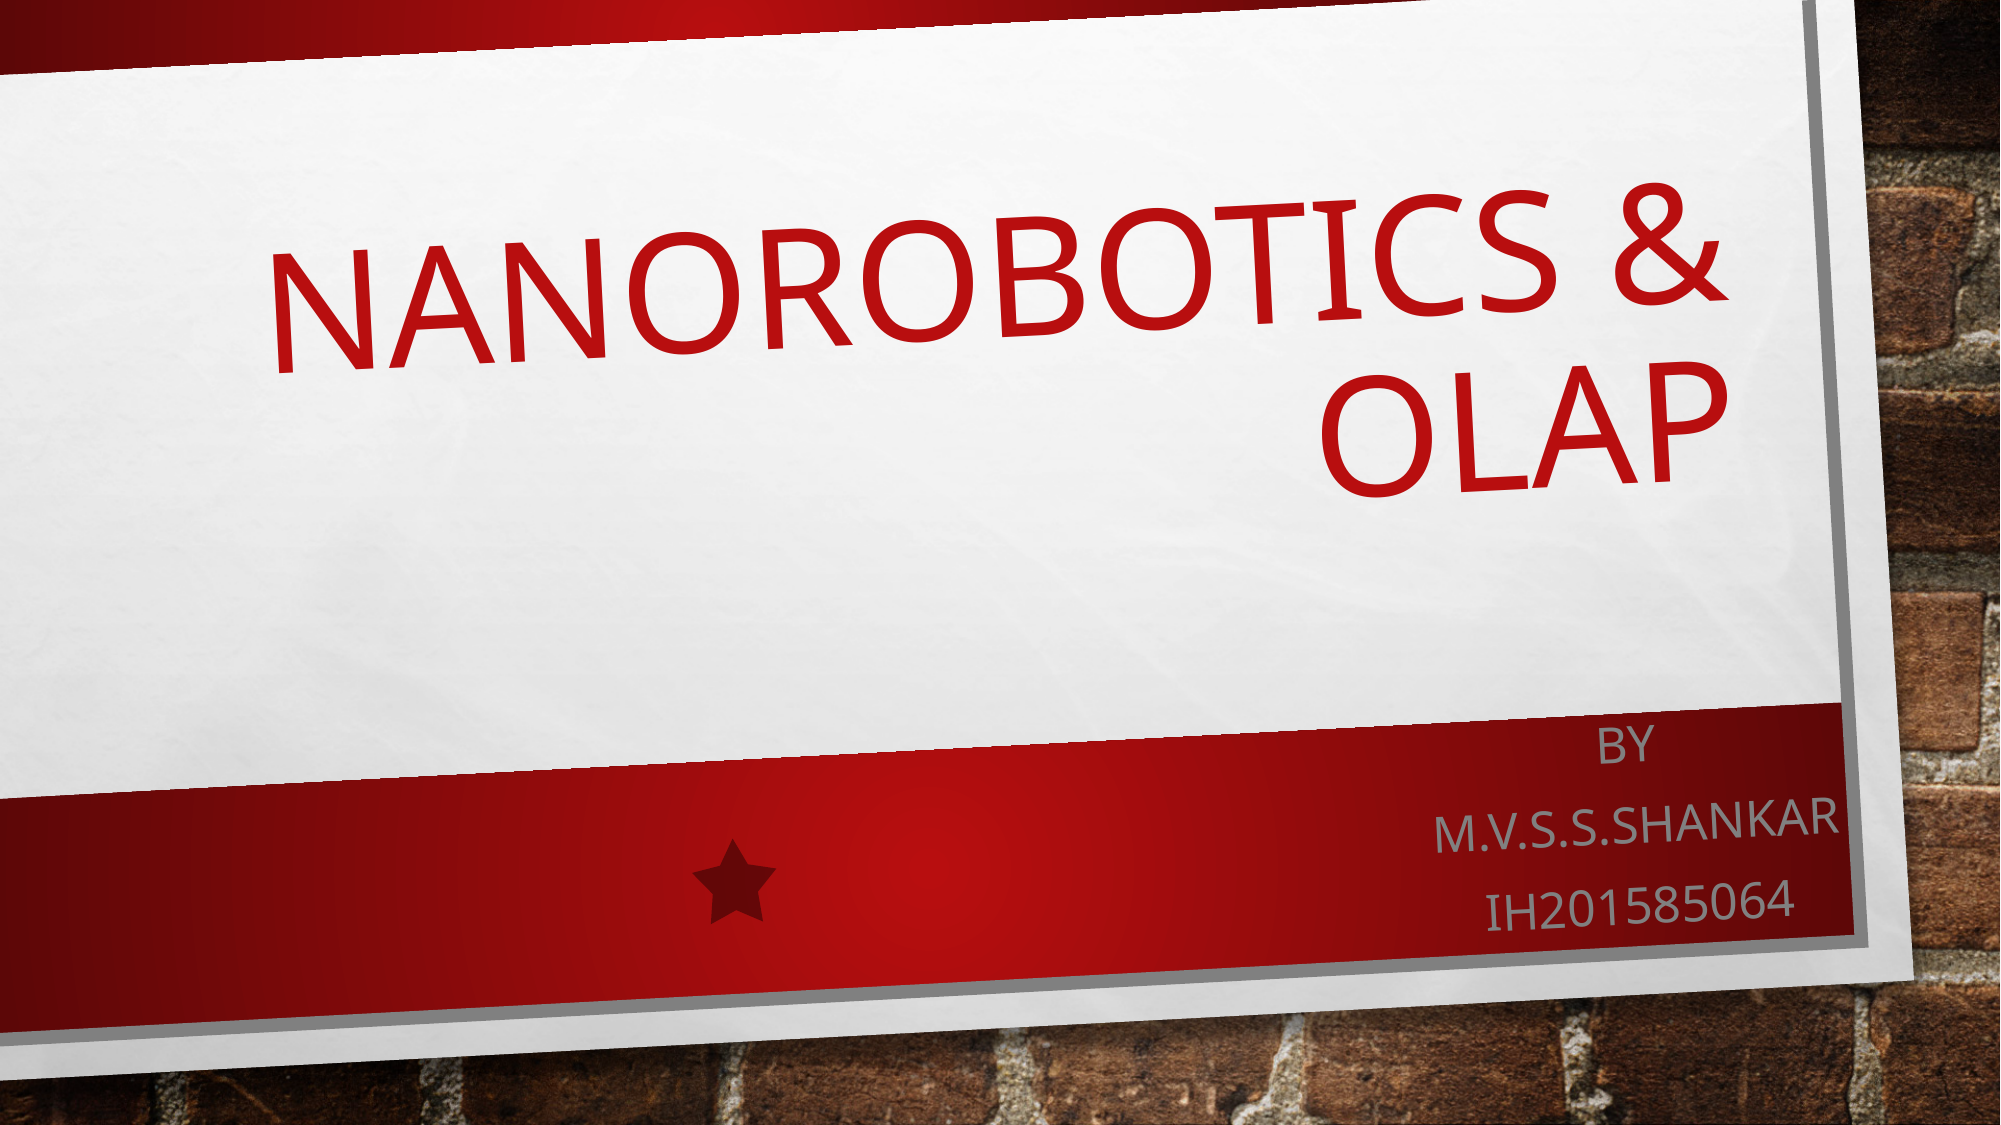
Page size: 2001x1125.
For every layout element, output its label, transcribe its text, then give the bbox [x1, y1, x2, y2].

picture [0, 0, 2000, 1125]
subtitle By M.v.s.s.Shankar IH201585064 [1401, 693, 1871, 957]
title Nanorobotics & olap [135, 67, 1758, 605]
